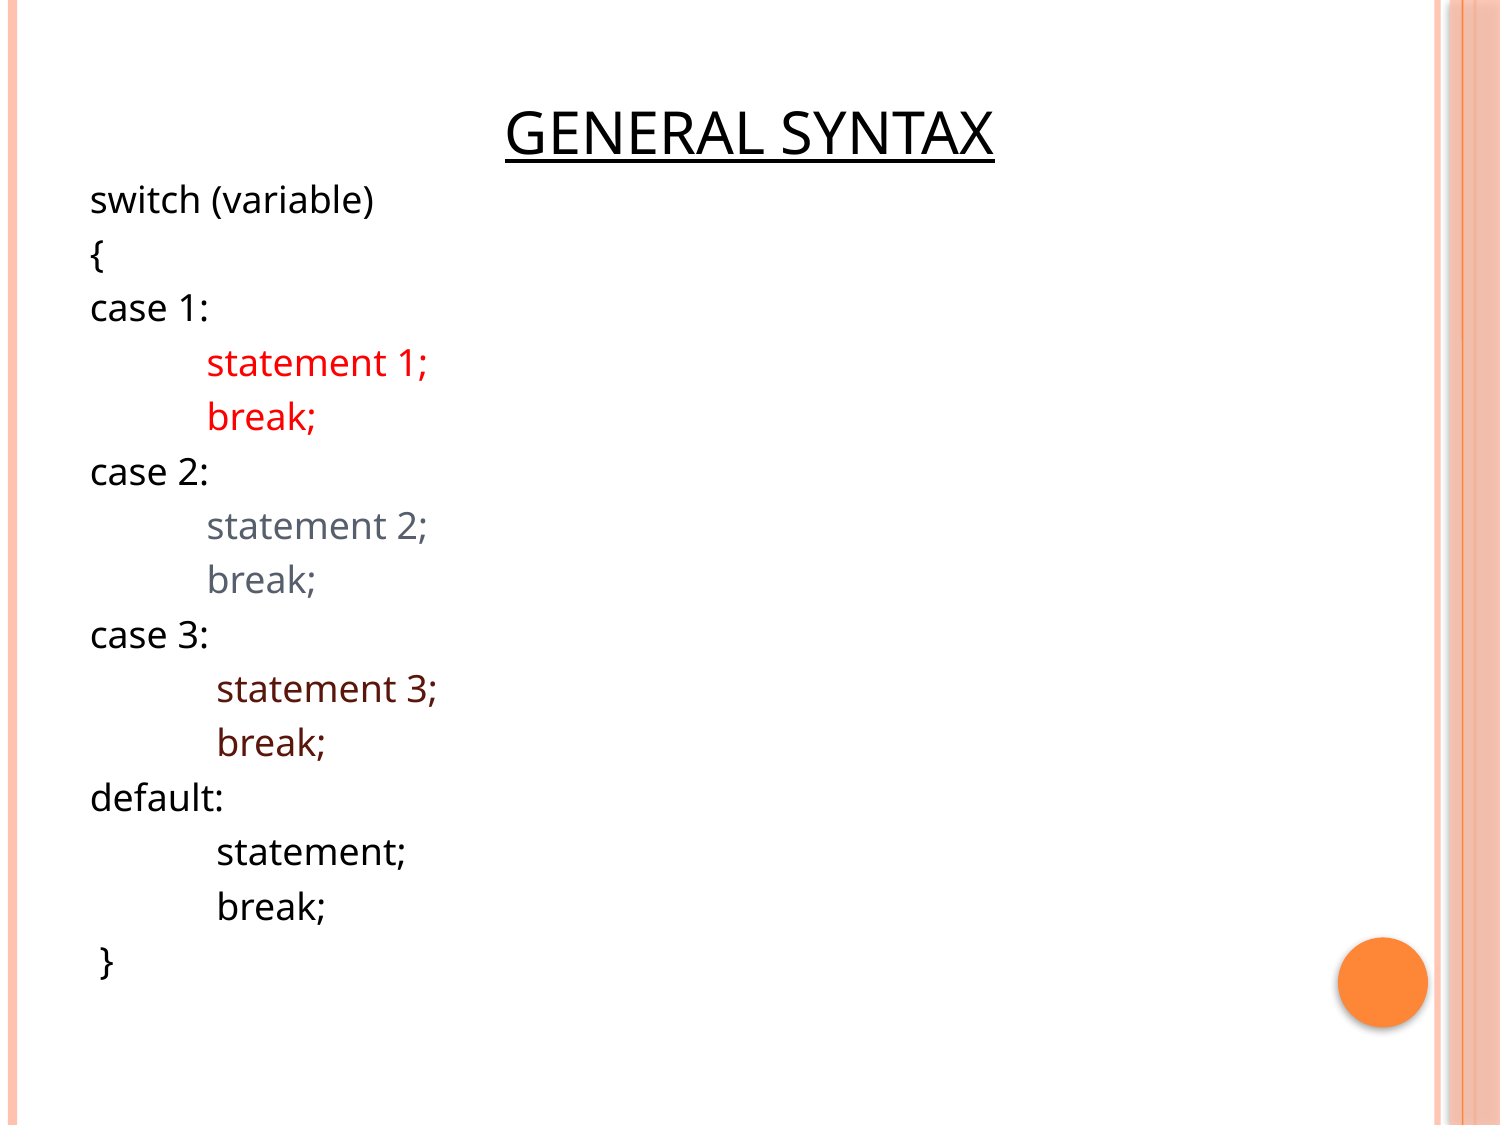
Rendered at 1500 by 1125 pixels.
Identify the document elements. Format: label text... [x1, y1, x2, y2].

list GENERAL SYNTAX switch (variable) { case 1: statement 1; break; case 2: statement 2; break; case 3: statement 3; break; default: statement; break; } [75, 87, 1425, 1050]
